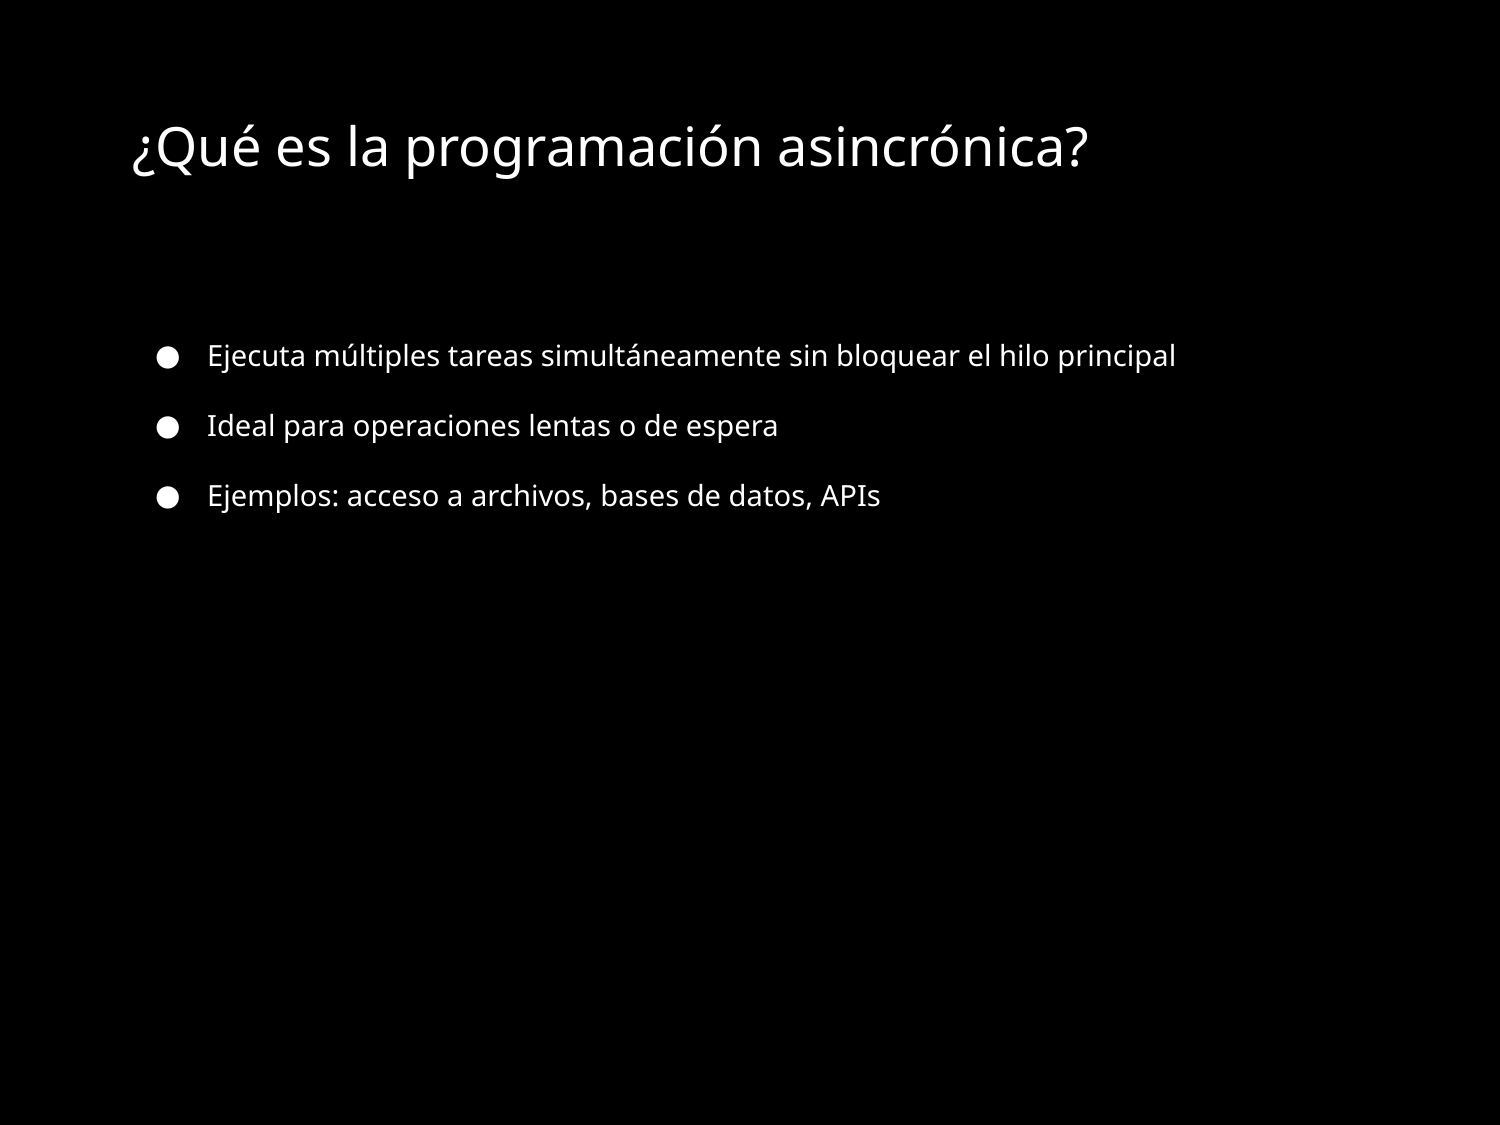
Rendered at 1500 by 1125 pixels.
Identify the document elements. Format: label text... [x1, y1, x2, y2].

list Ejecuta múltiples tareas simultáneamente sin bloquear el hilo principal Ideal para operaciones lentas o de espera Ejemplos: acceso a archivos, bases de datos, APIs [116, 252, 1383, 1000]
title ¿Qué es la programación asincrónica? [116, 97, 1383, 223]
